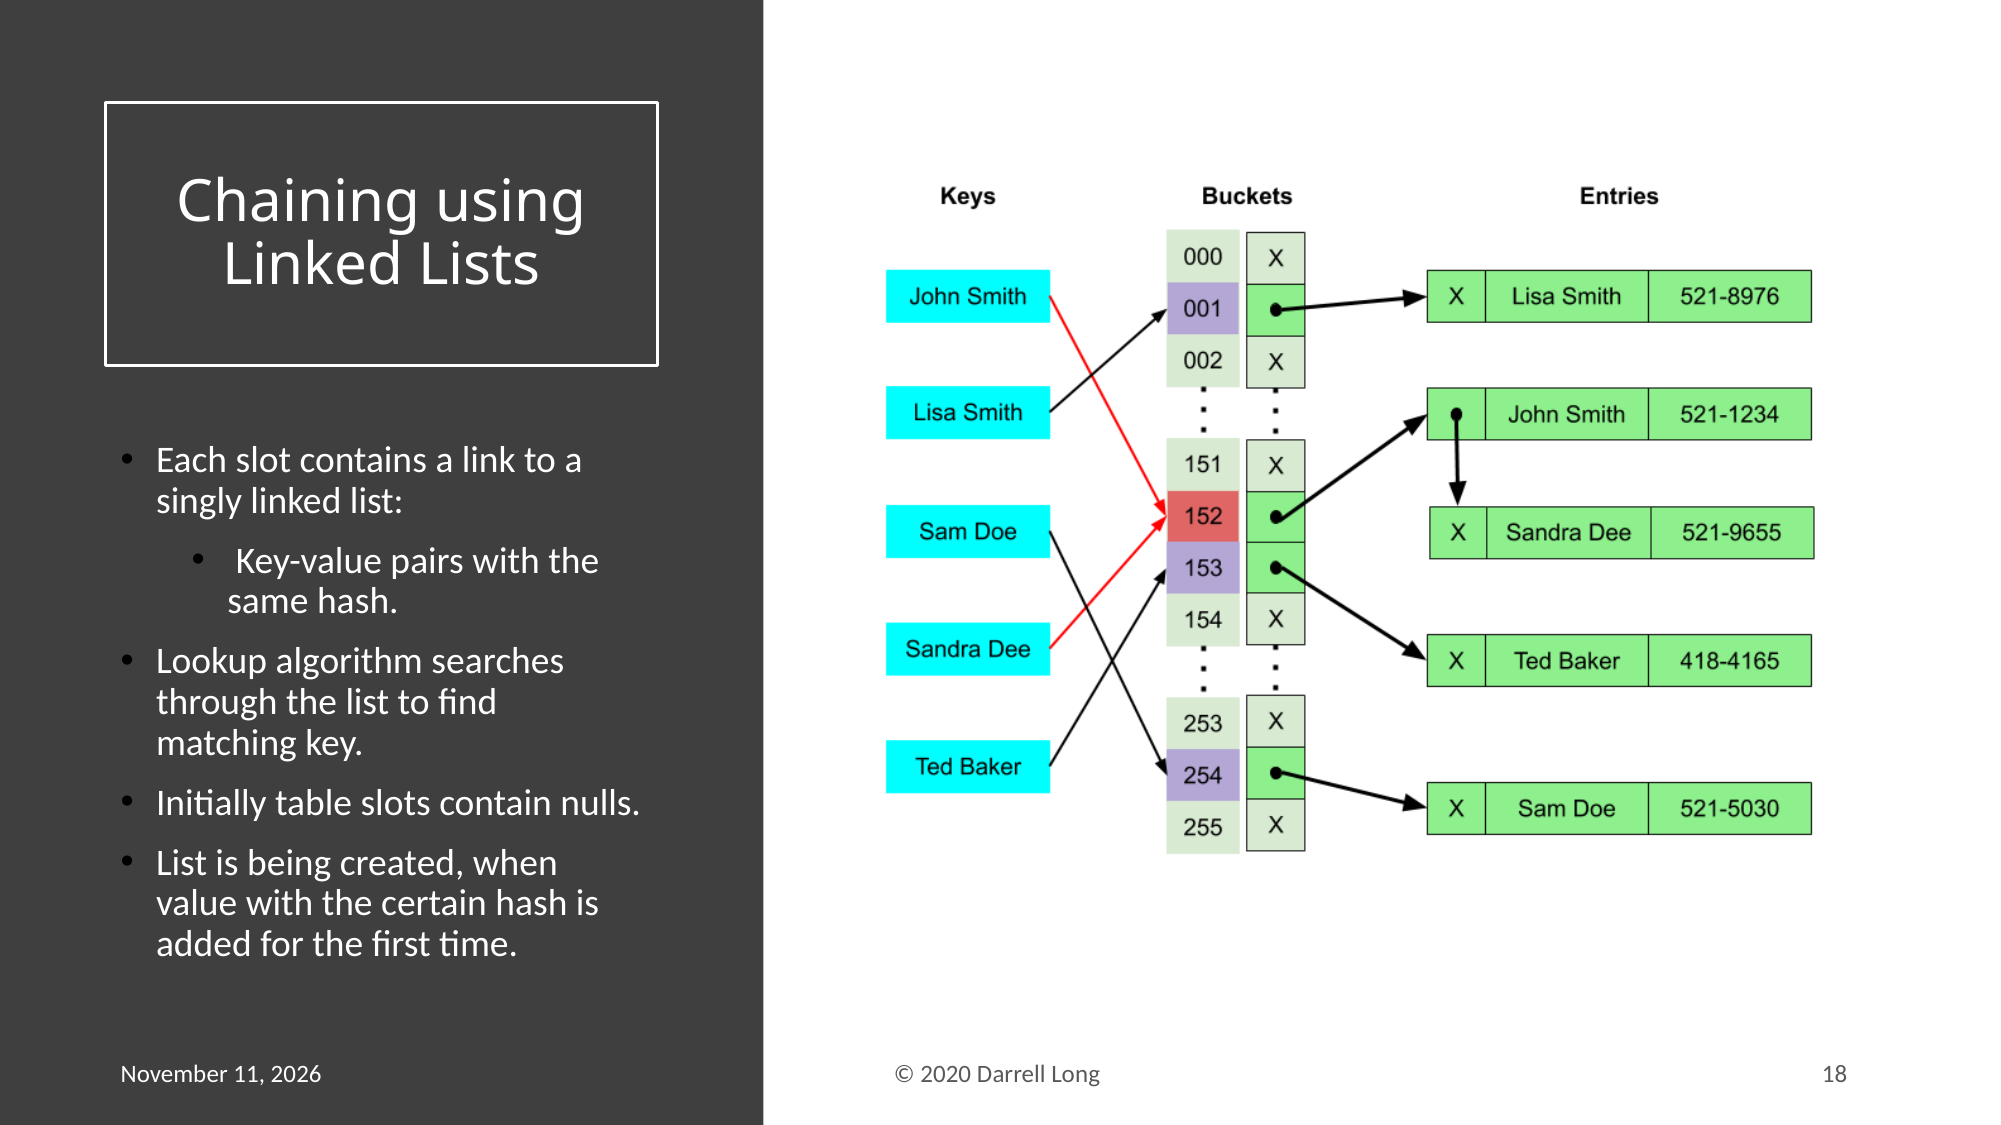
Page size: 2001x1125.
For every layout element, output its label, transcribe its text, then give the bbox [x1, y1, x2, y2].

list Each slot contains a link to a singly linked list: Key-value pairs with the same hash. Lookup algorithm searches through the list to find matching key. Initially table slots contain nulls. List is being created, when value with the certain hash is added for the first time. [105, 432, 658, 994]
footer © 2020 Darrell Long [662, 1042, 1338, 1103]
picture [871, 170, 1840, 887]
title Chaining using Linked Lists [105, 102, 658, 366]
text_box [0, 0, 764, 1125]
slide_number 18 [1412, 1042, 1863, 1103]
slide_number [105, 1042, 383, 1103]
